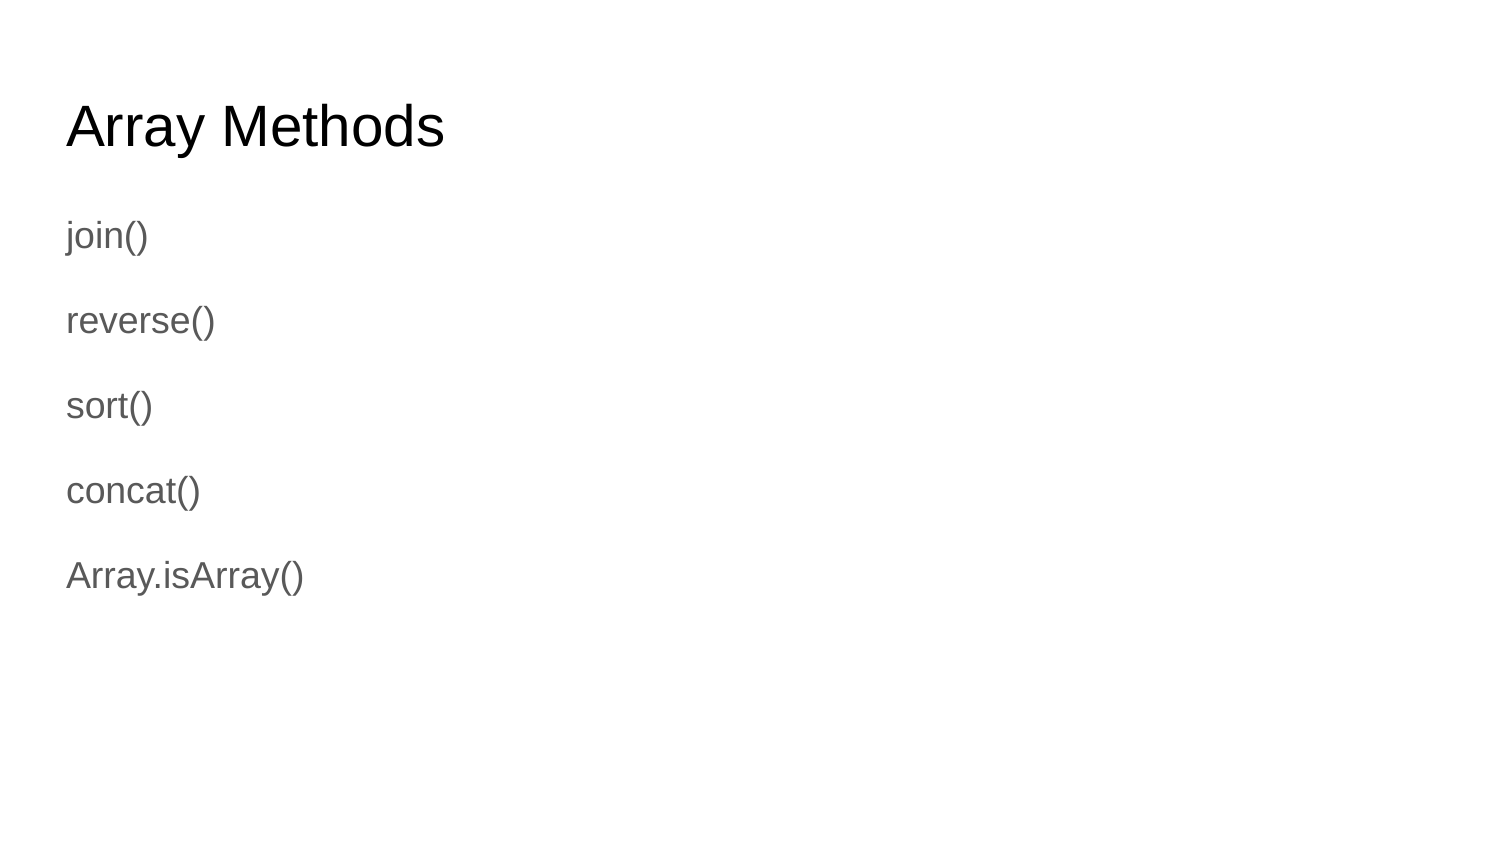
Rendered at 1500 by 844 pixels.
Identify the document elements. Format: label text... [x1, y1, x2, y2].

title Array Methods [51, 72, 1449, 167]
list join() reverse() sort() concat() Array.isArray() [51, 189, 1449, 750]
